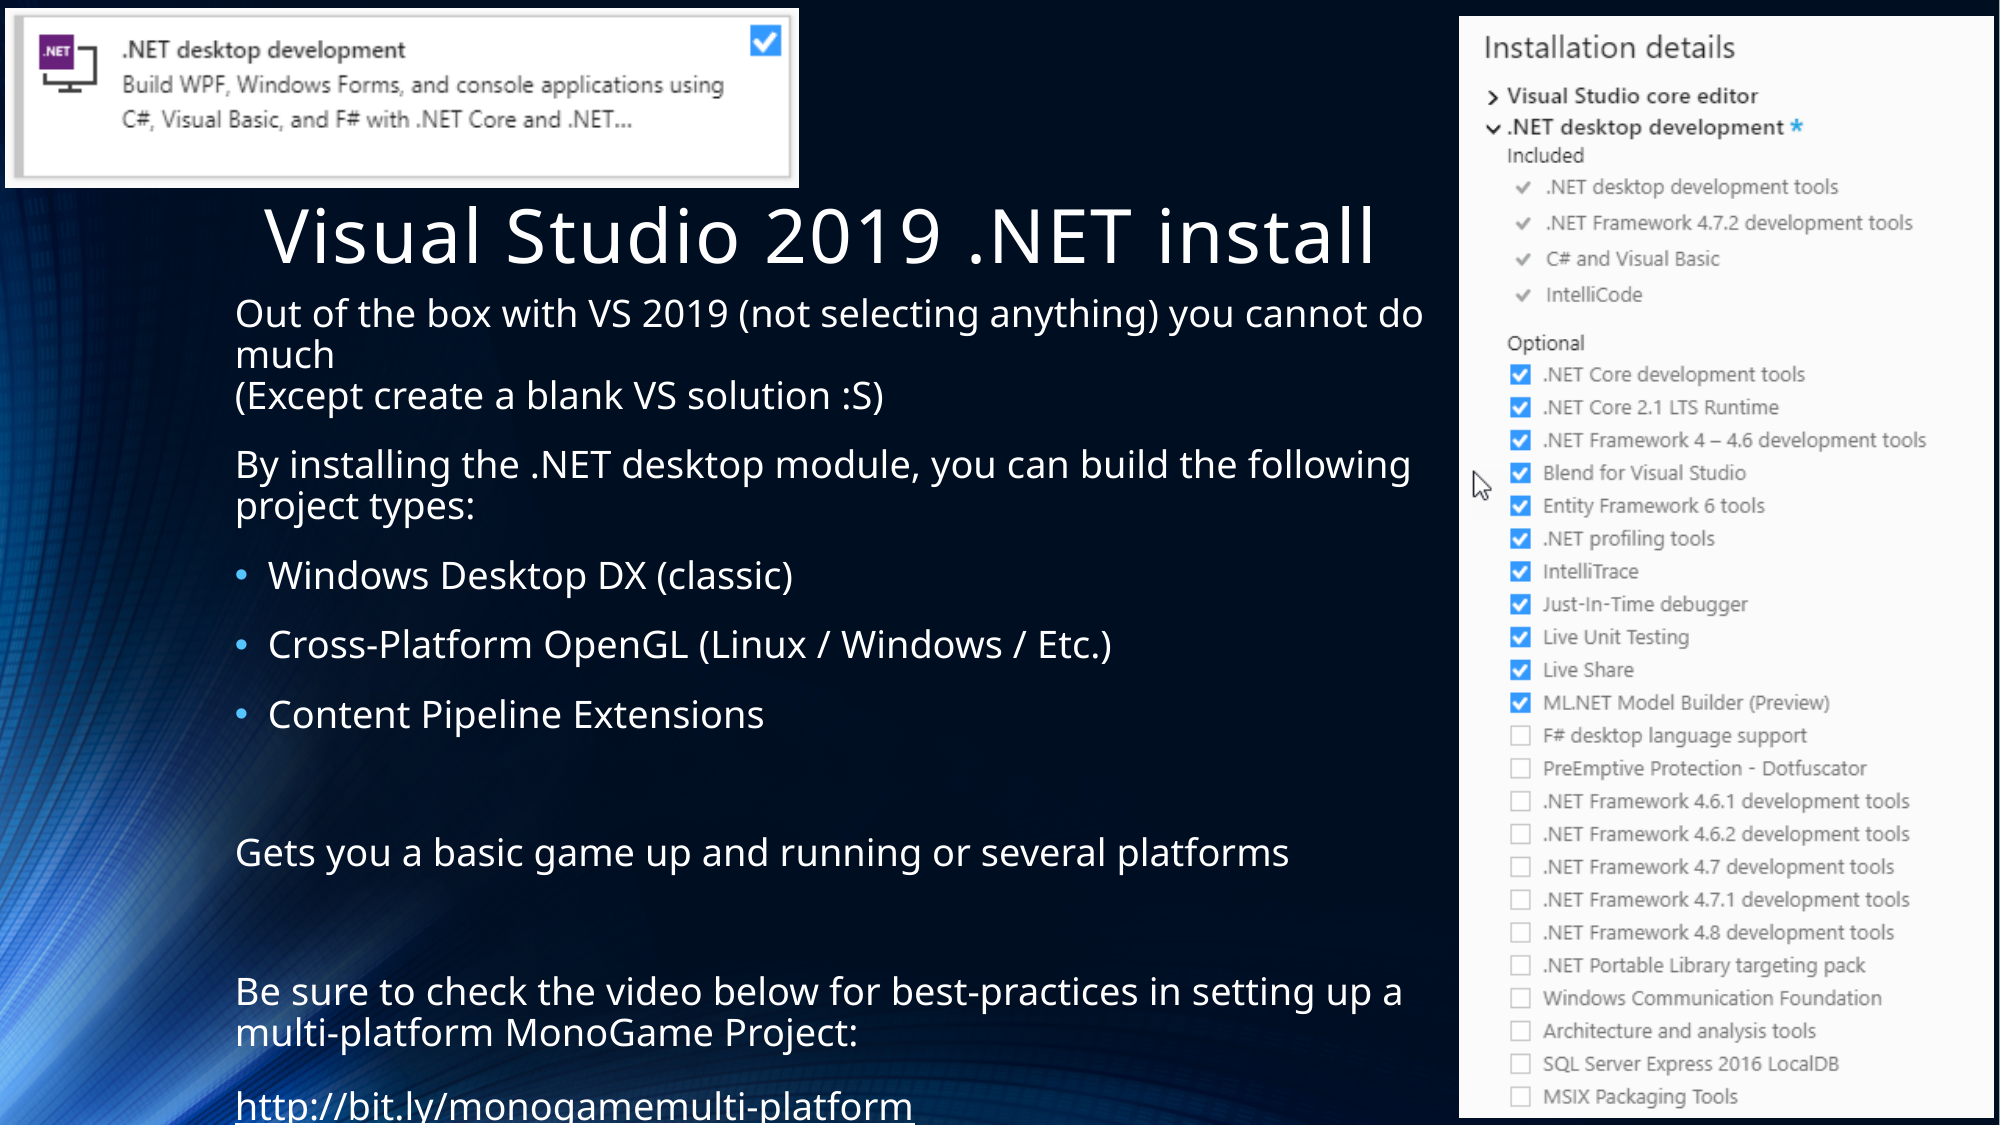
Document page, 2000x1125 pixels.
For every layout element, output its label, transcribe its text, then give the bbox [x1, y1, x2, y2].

list Out of the box with VS 2019 (not selecting anything) you cannot do much (Except create a blank VS solution :S) By installing the .NET desktop module, you can build the following project types: Windows Desktop DX (classic) Cross-Platform OpenGL (Linux / Windows / Etc.) Content Pipeline Extensions Gets you a basic game up and running or several platforms Be sure to check the video below for best-practices in setting up a multi-platform MonoGame Project: http://bit.ly/monogamemulti-platform [220, 287, 1455, 1125]
title Visual Studio 2019 .NET install [249, 62, 1459, 288]
picture [0, 0, 2000, 1125]
